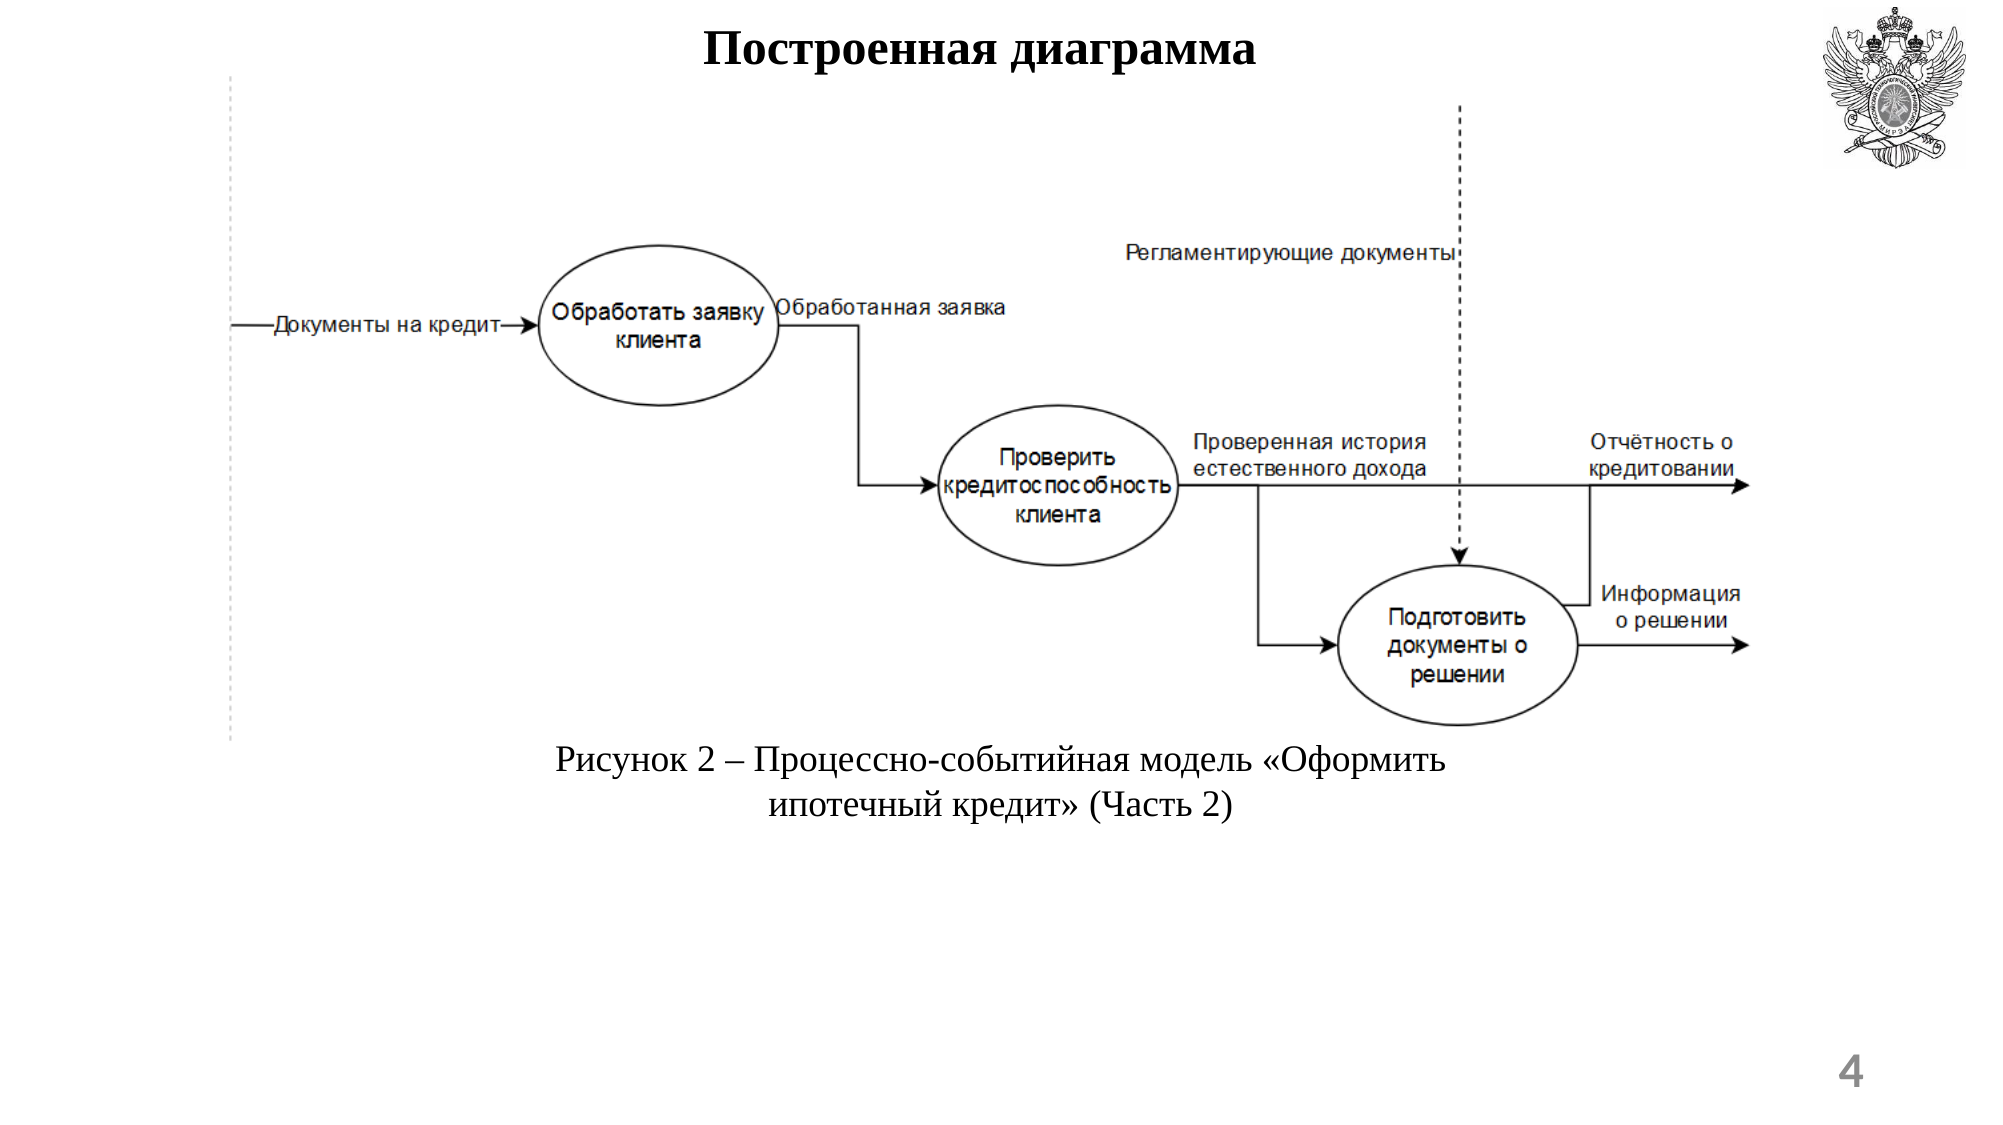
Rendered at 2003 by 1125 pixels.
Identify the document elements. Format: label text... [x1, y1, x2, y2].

slide_number 4 [1826, 1037, 1864, 1125]
picture [1823, 7, 1966, 169]
text_box Рисунок 2 – Процессно-событийная модель «Оформить ипотечный кредит» (Часть 2) [494, 753, 1508, 832]
picture [229, 74, 1773, 746]
title Построенная диаграмма [701, 12, 1551, 73]
